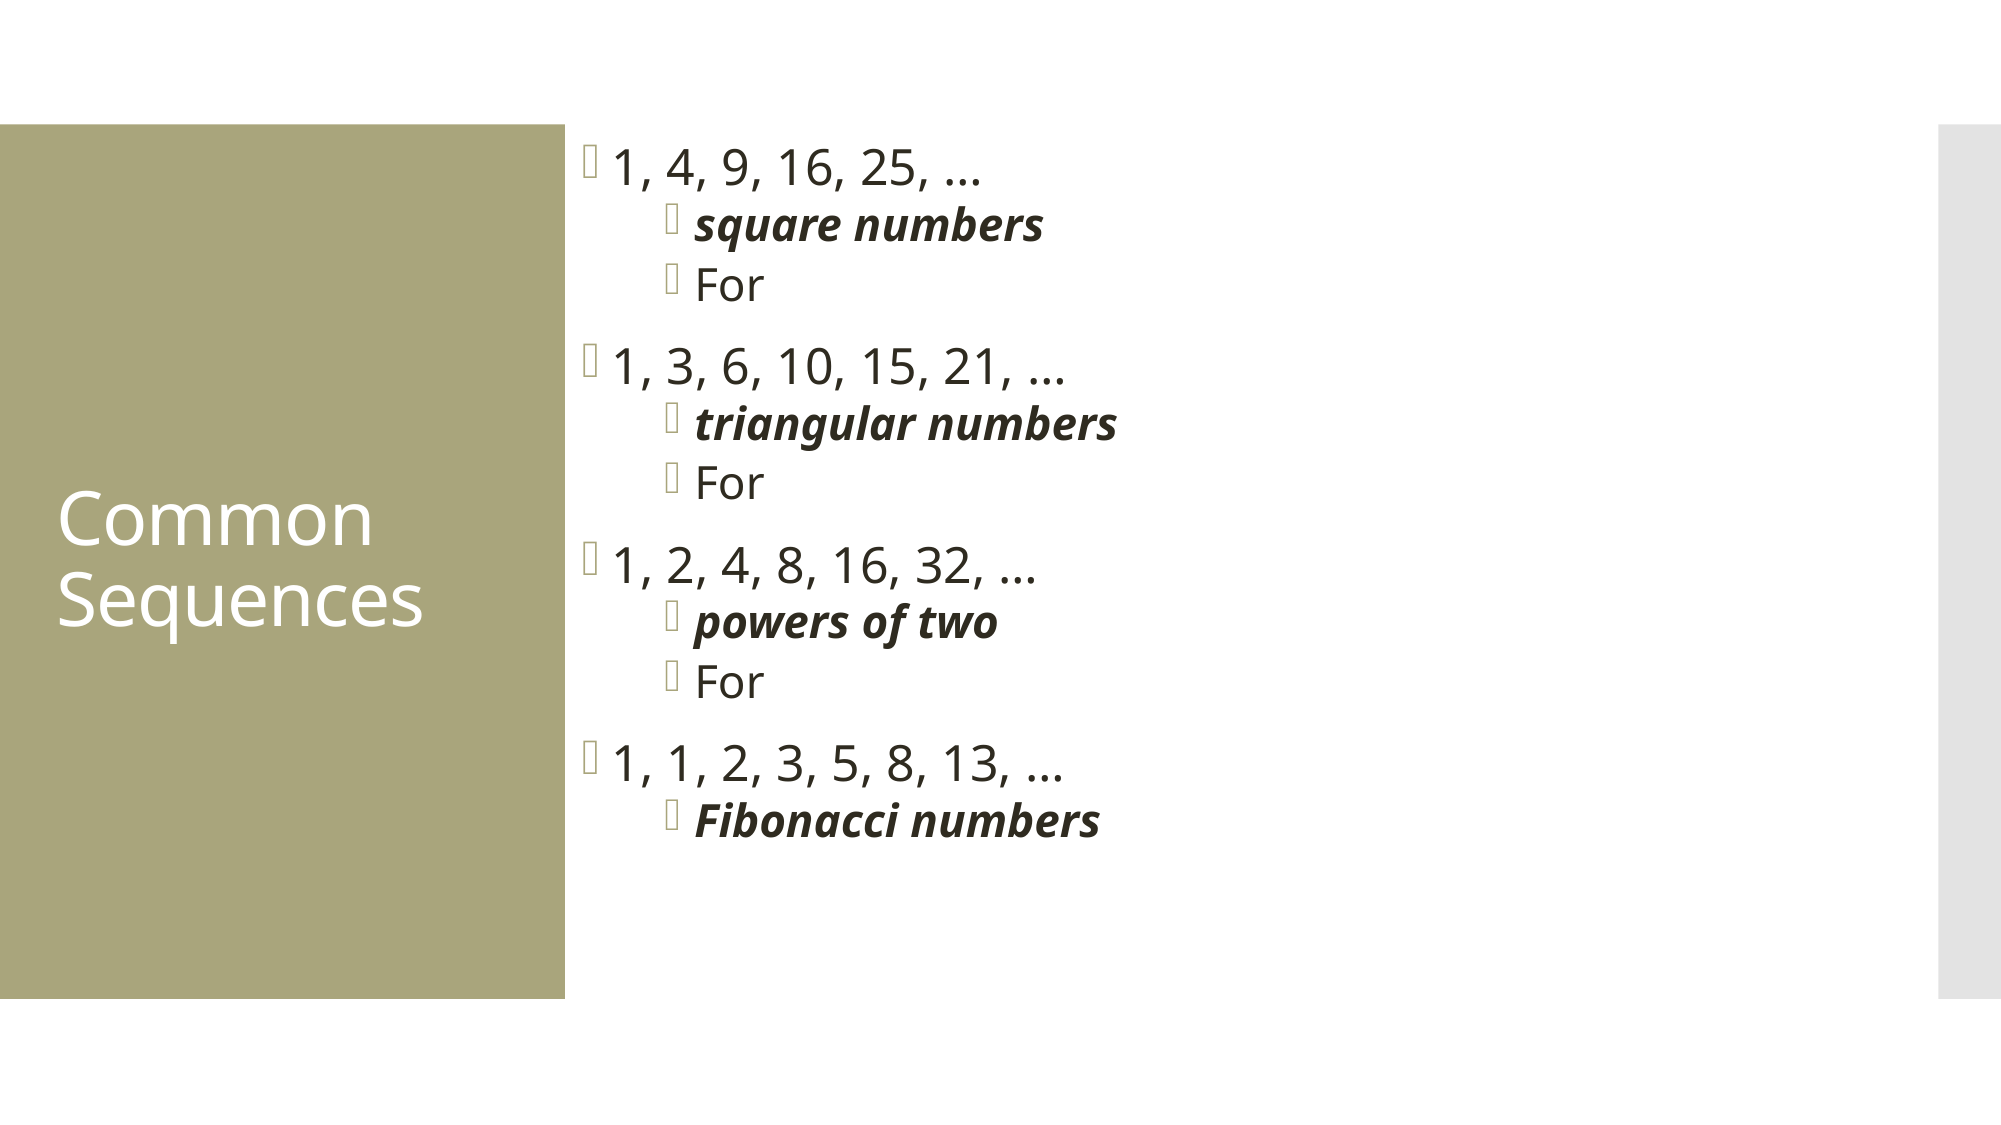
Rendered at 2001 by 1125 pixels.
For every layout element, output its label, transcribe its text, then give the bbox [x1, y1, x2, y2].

title Common Sequences [41, 184, 525, 940]
